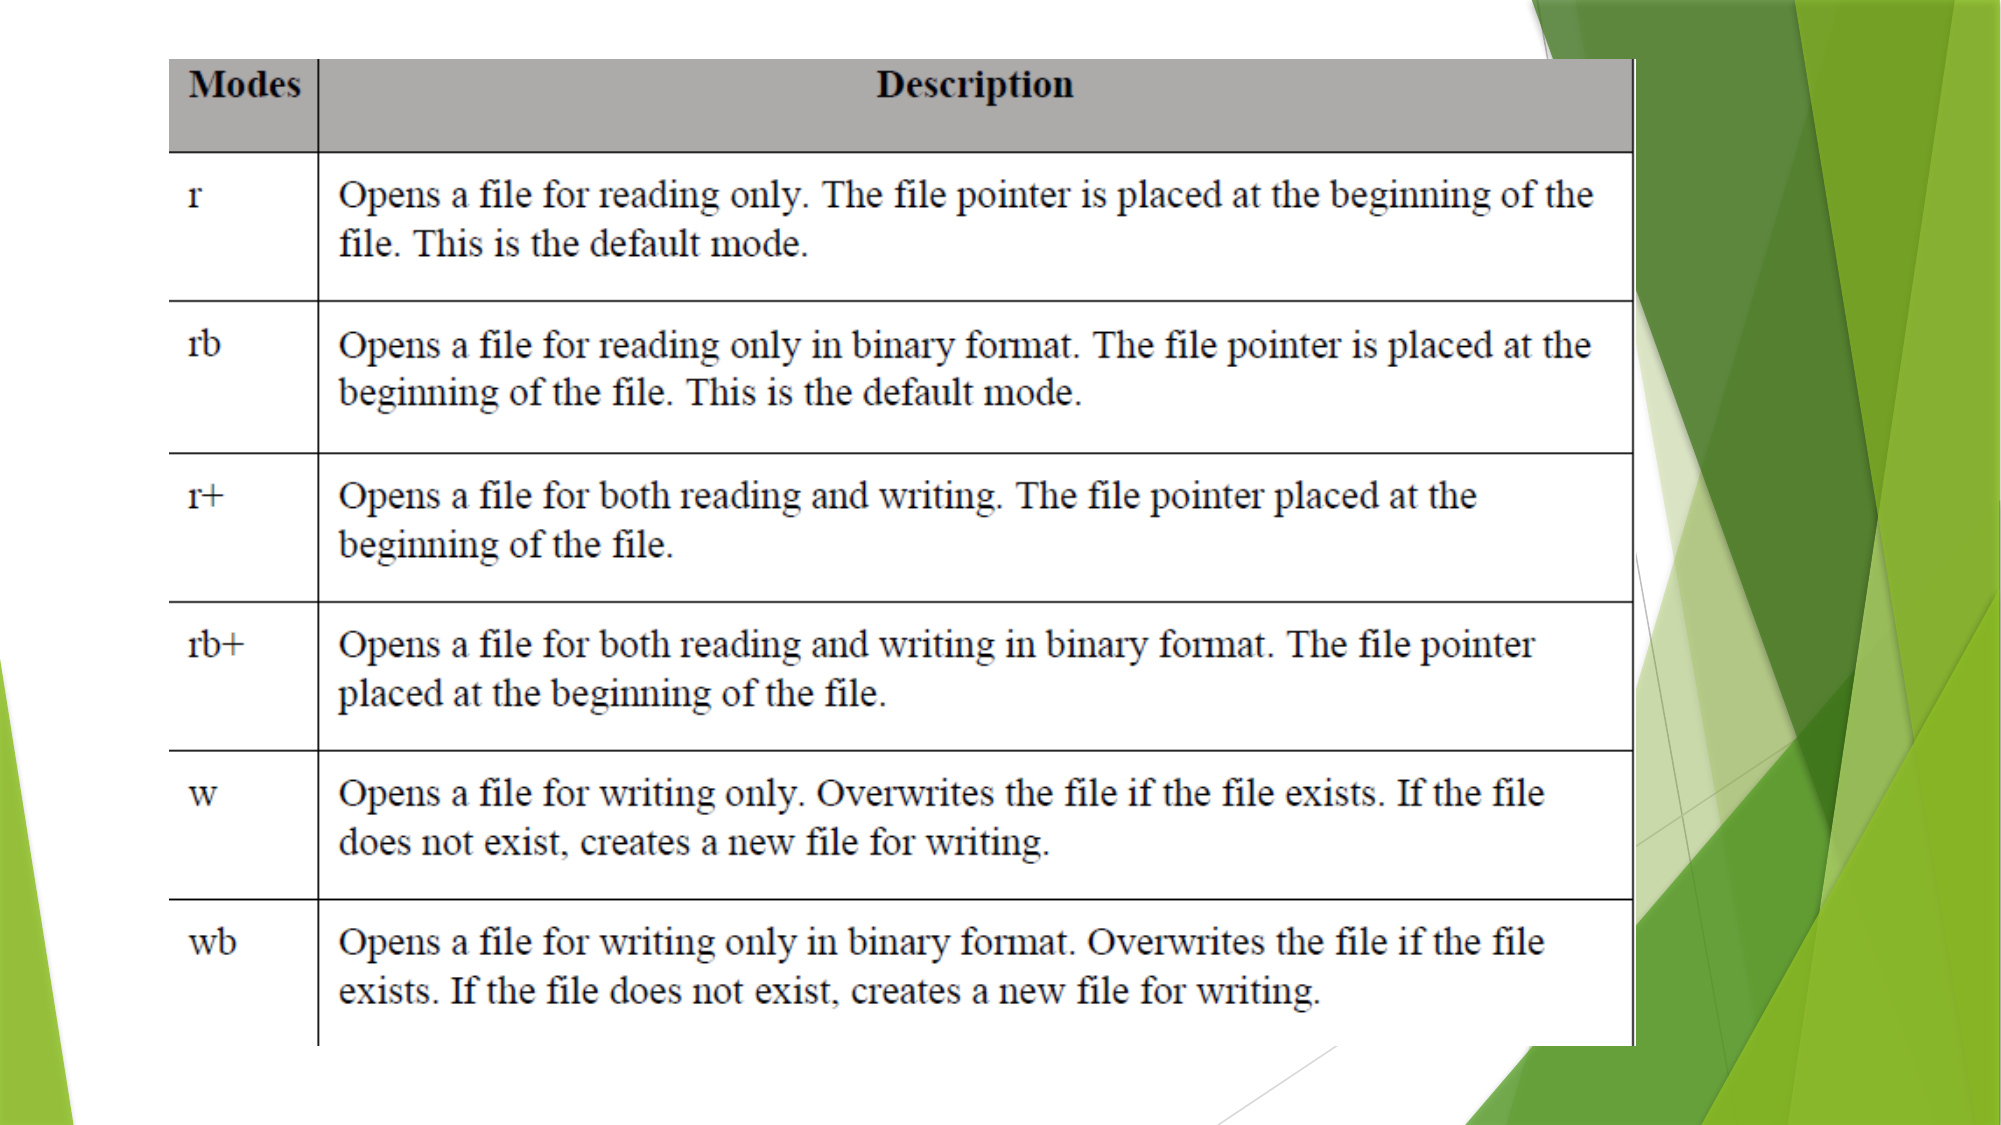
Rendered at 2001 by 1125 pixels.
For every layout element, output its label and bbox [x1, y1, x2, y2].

list [168, 58, 1636, 1047]
